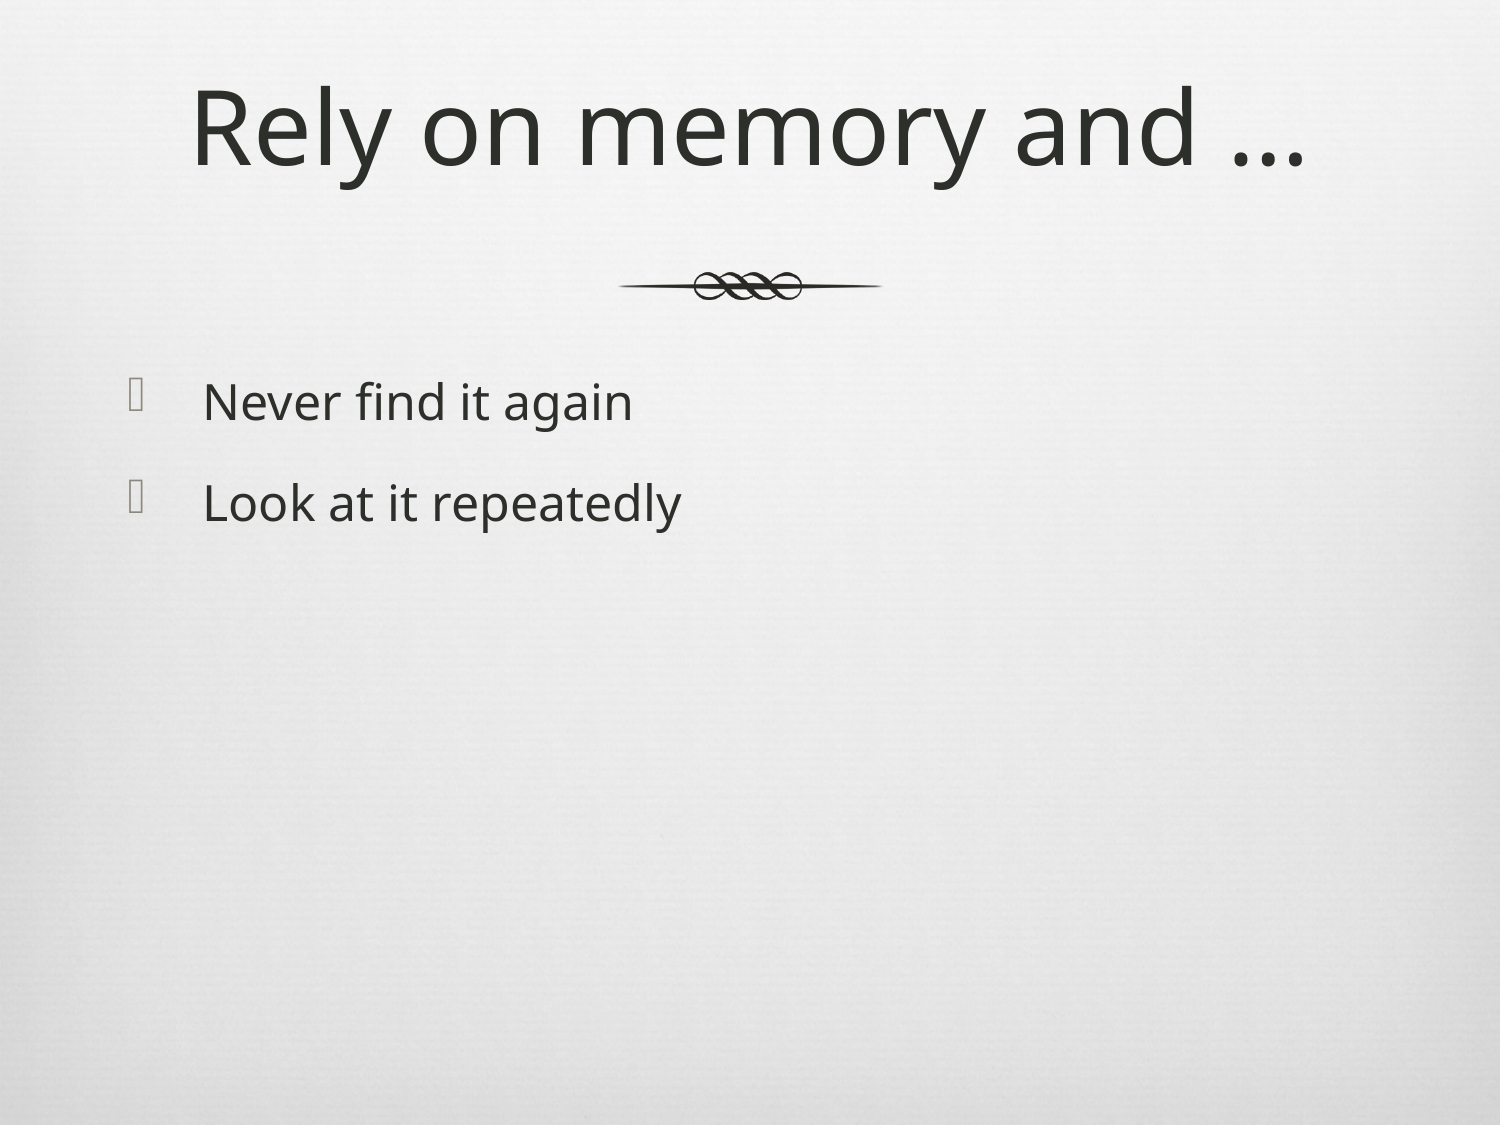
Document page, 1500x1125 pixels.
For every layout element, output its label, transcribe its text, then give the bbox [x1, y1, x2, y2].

list Never find it again Look at it repeatedly [112, 362, 1388, 963]
title Rely on memory and … [112, 11, 1388, 236]
picture [615, 272, 885, 300]
